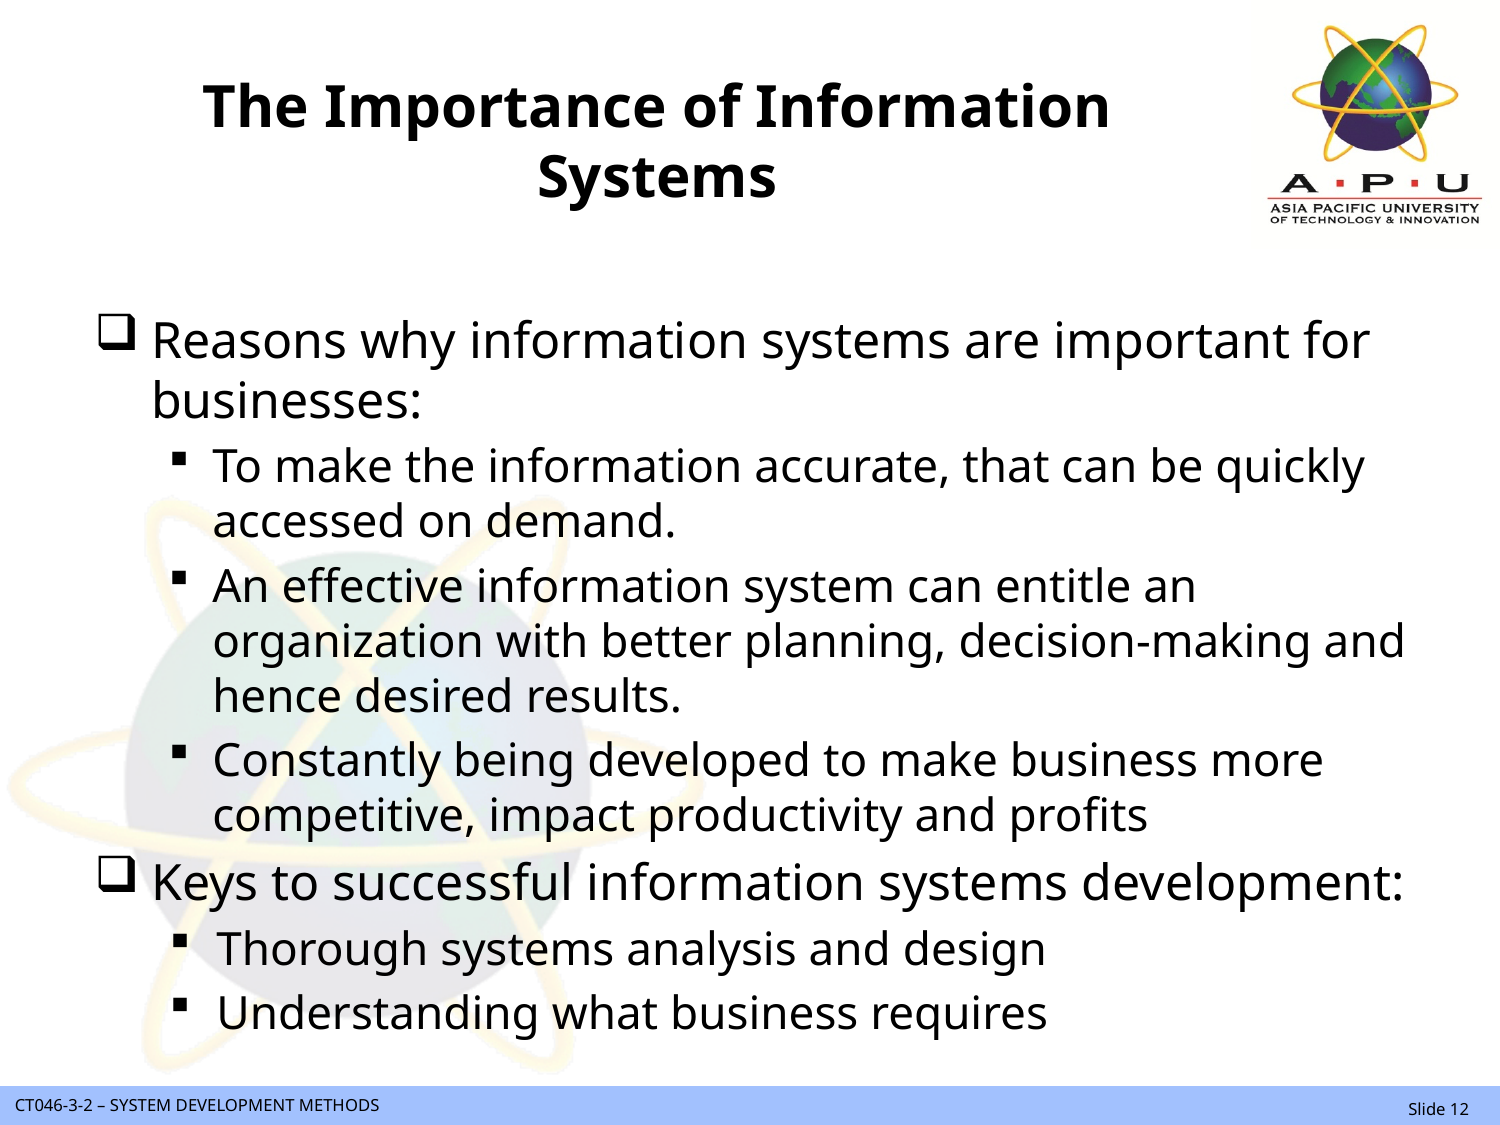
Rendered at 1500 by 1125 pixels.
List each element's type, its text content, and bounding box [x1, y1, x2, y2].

list Reasons why information systems are important for businesses: To make the information accurate, that can be quickly accessed on demand. An effective information system can entitle an organization with better planning, decision-making and hence desired results. Constantly being developed to make business more competitive, impact productivity and profits Keys to successful information systems development: Thorough systems analysis and design Understanding what business requires [79, 300, 1430, 1044]
picture [1251, 0, 1500, 249]
title The Importance of Information Systems [79, 44, 1236, 233]
